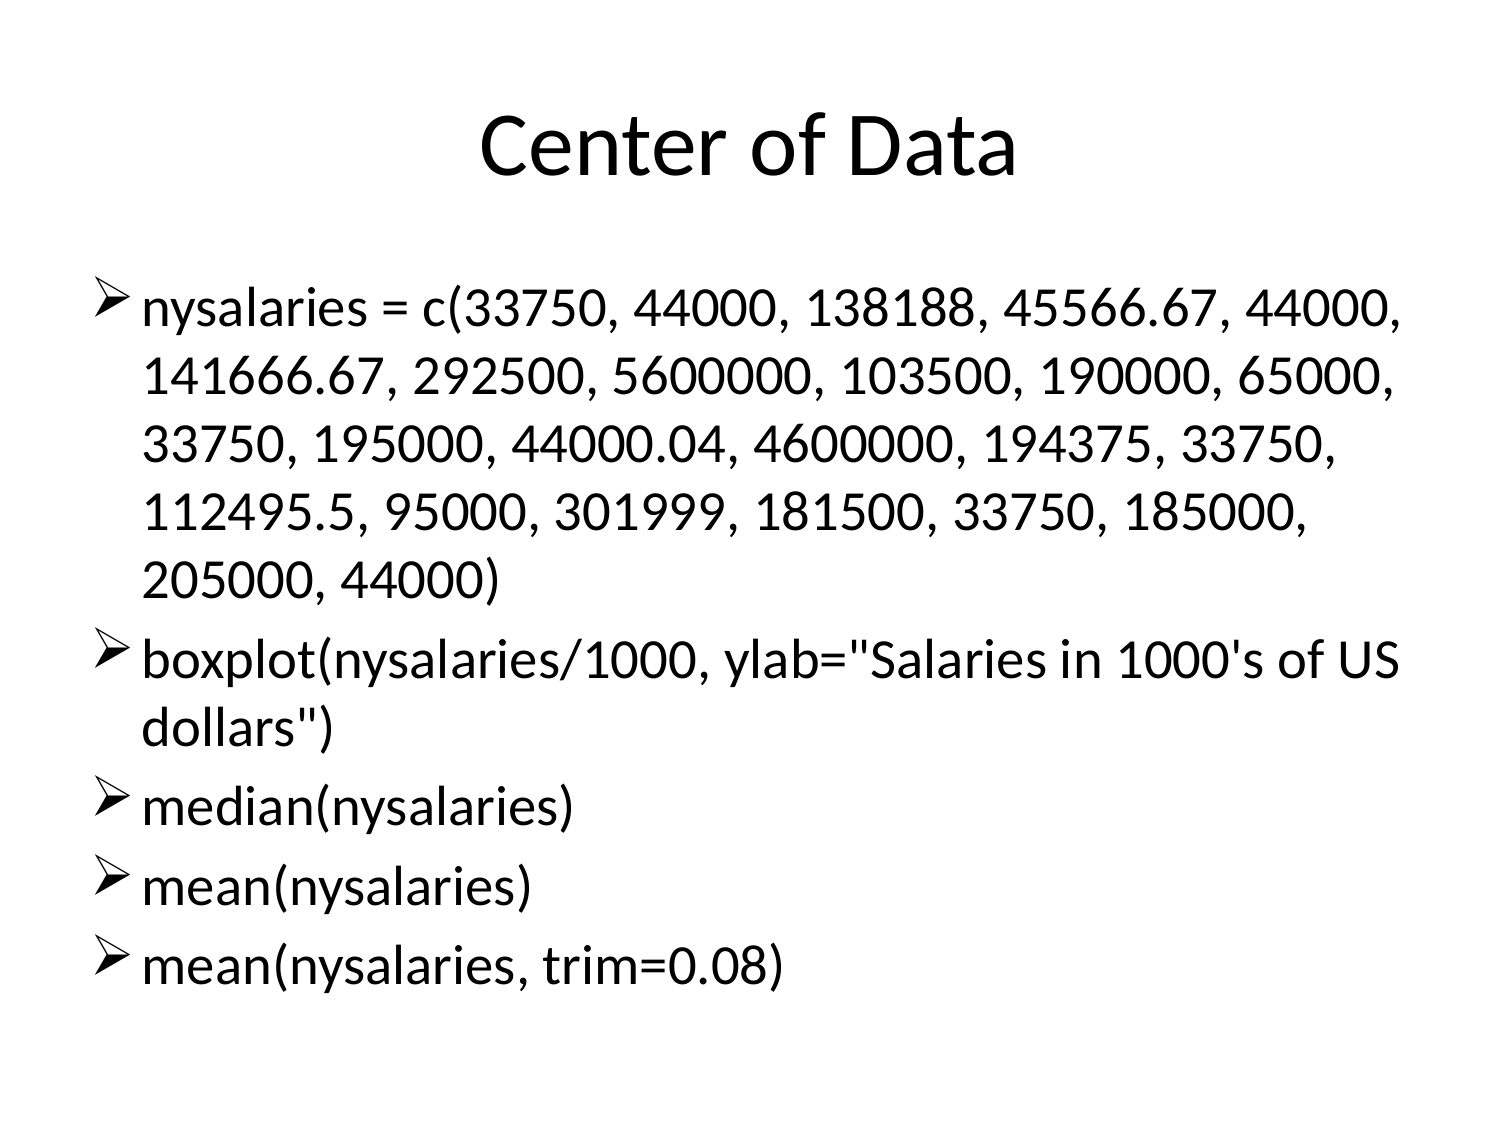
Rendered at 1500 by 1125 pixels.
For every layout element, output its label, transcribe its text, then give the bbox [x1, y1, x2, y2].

title Center of Data [75, 45, 1425, 233]
list nysalaries = c(33750, 44000, 138188, 45566.67, 44000, 141666.67, 292500, 5600000, 103500, 190000, 65000, 33750, 195000, 44000.04, 4600000, 194375, 33750, 112495.5, 95000, 301999, 181500, 33750, 185000, 205000, 44000) boxplot(nysalaries/1000, ylab="Salaries in 1000's of US dollars") median(nysalaries) mean(nysalaries) mean(nysalaries, trim=0.08) [75, 262, 1425, 1005]
